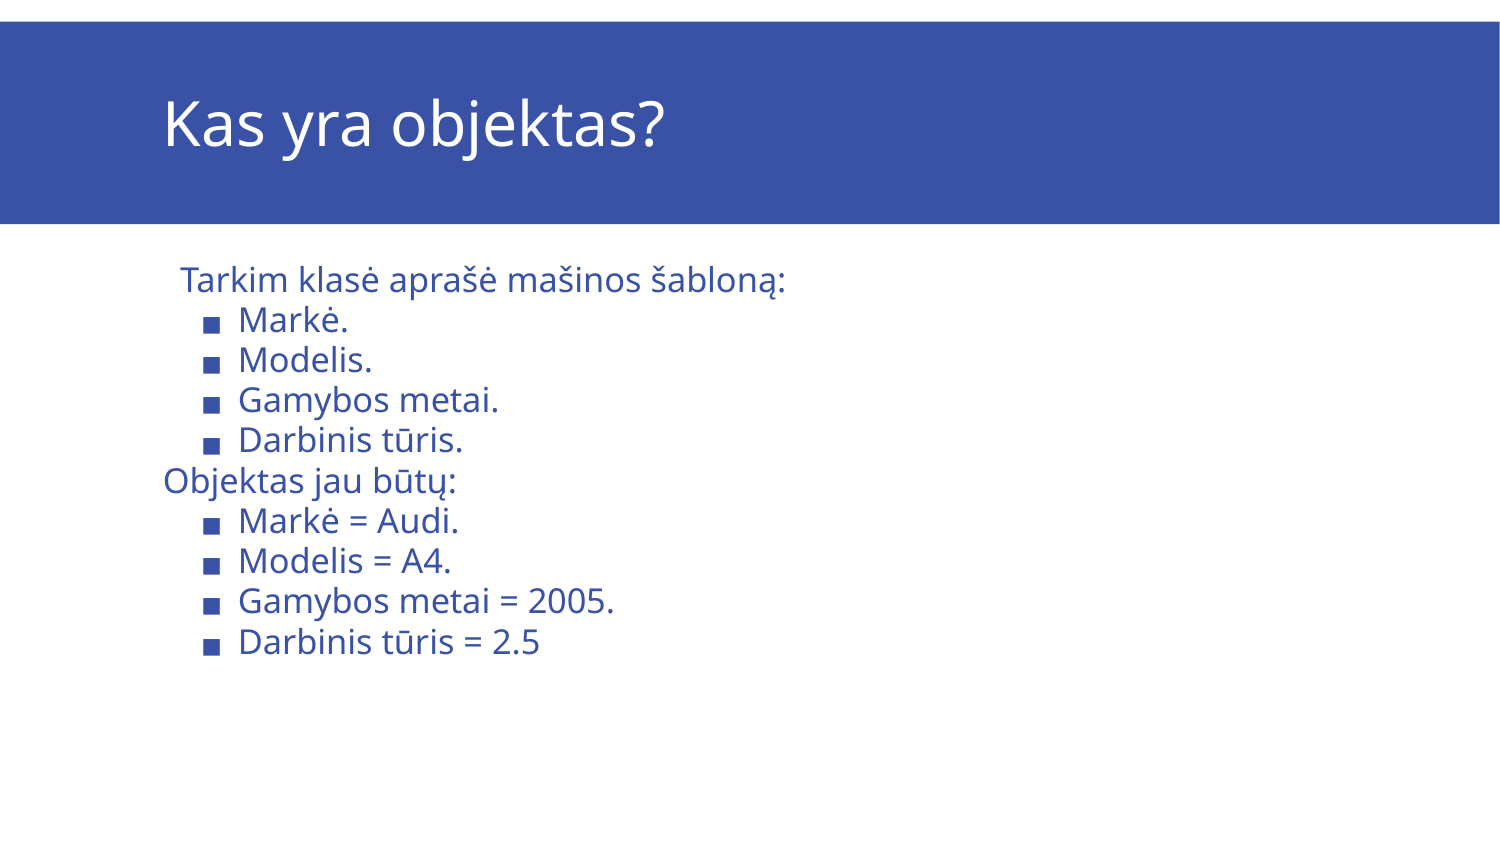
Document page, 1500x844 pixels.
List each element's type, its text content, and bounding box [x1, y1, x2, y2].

list Tarkim klasė aprašė mašinos šabloną: Markė. Modelis. Gamybos metai. Darbinis tūris. Objektas jau būtų: Markė = Audi. Modelis = A4. Gamybos metai = 2005. Darbinis tūris = 2.5 [147, 247, 1352, 765]
title Kas yra objektas? [147, 34, 1352, 221]
